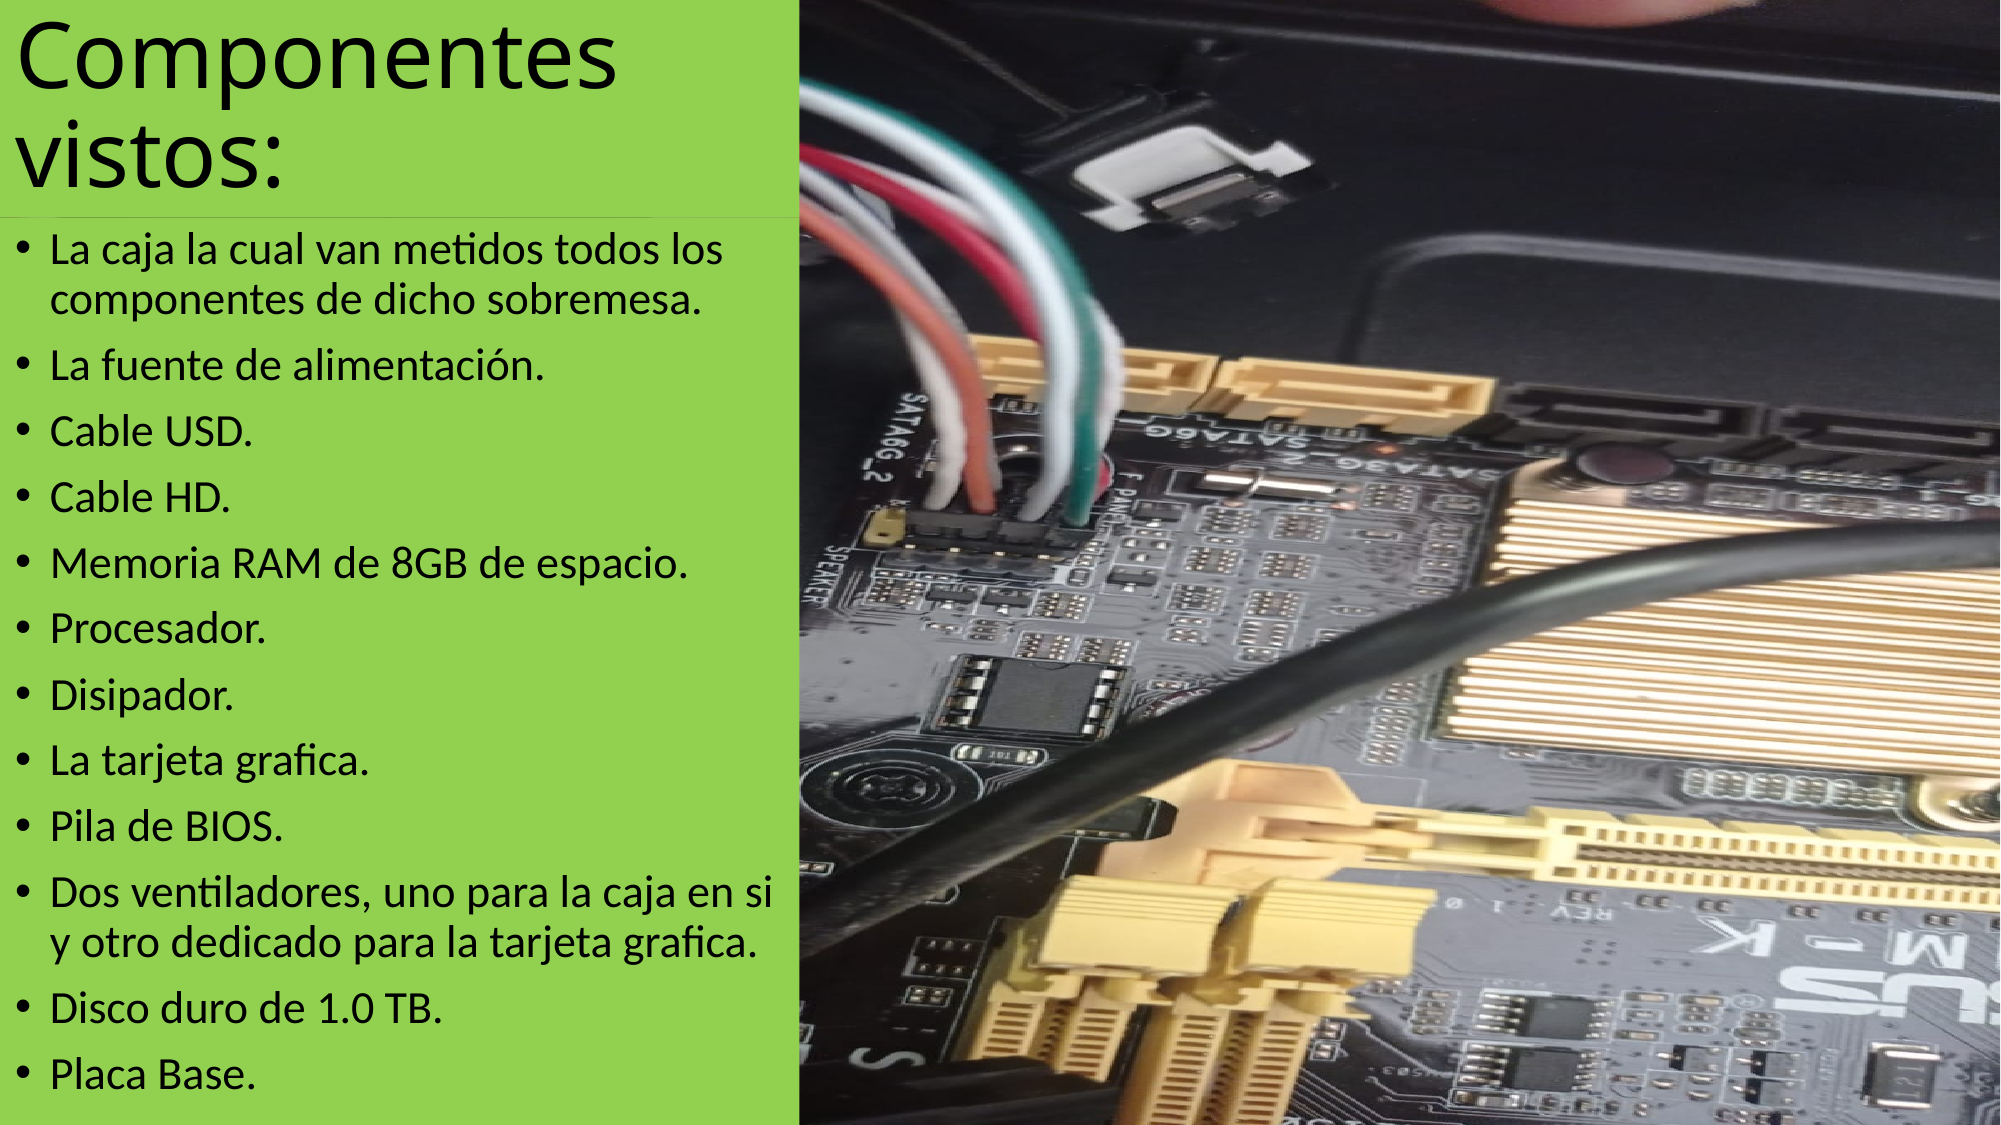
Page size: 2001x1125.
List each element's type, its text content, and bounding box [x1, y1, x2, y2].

picture [800, 0, 2001, 1125]
title Componentes vistos: [0, 0, 800, 217]
list La caja la cual van metidos todos los componentes de dicho sobremesa. La fuente de alimentación. Cable USD. Cable HD. Memoria RAM de 8GB de espacio. Procesador. Disipador. La tarjeta grafica. Pila de BIOS. Dos ventiladores, uno para la caja en si y otro dedicado para la tarjeta grafica. Disco duro de 1.0 TB. Placa Base. [0, 217, 800, 1125]
